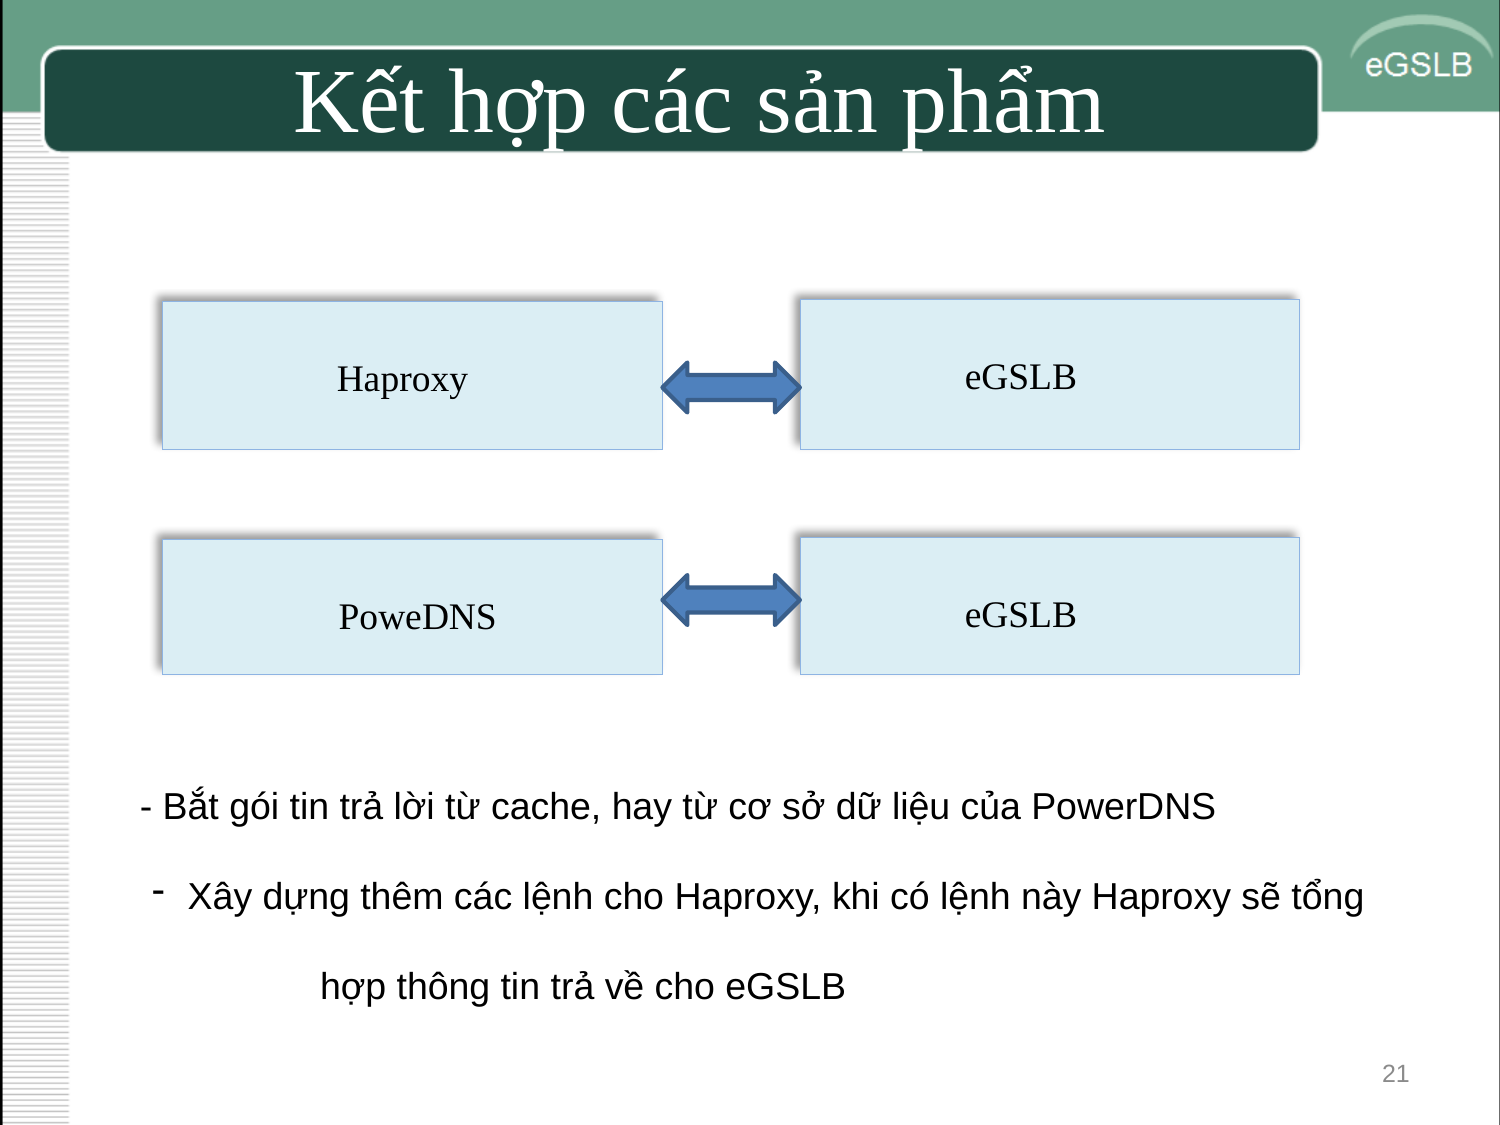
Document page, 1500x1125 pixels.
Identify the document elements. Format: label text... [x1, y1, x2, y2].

text_box Xây dựng thêm các lệnh cho Haproxy, khi có lệnh này Haproxy sẽ tổng hợp thông tin trả về cho eGSLB [137, 864, 1400, 1015]
text_box PoweDNS [162, 539, 663, 675]
slide_number 21 [1074, 1042, 1425, 1103]
text_box [660, 360, 802, 415]
text_box Haproxy [162, 301, 663, 450]
text_box [660, 573, 802, 627]
picture [0, 0, 1500, 1125]
text_box eGSLB [800, 299, 1300, 450]
text_box - Bắt gói tin trả lời từ cache, hay từ cơ sở dữ liệu của PowerDNS [125, 774, 1350, 835]
title Kết hợp các sản phẩm [24, 12, 1375, 180]
text_box eGSLB [800, 537, 1300, 675]
